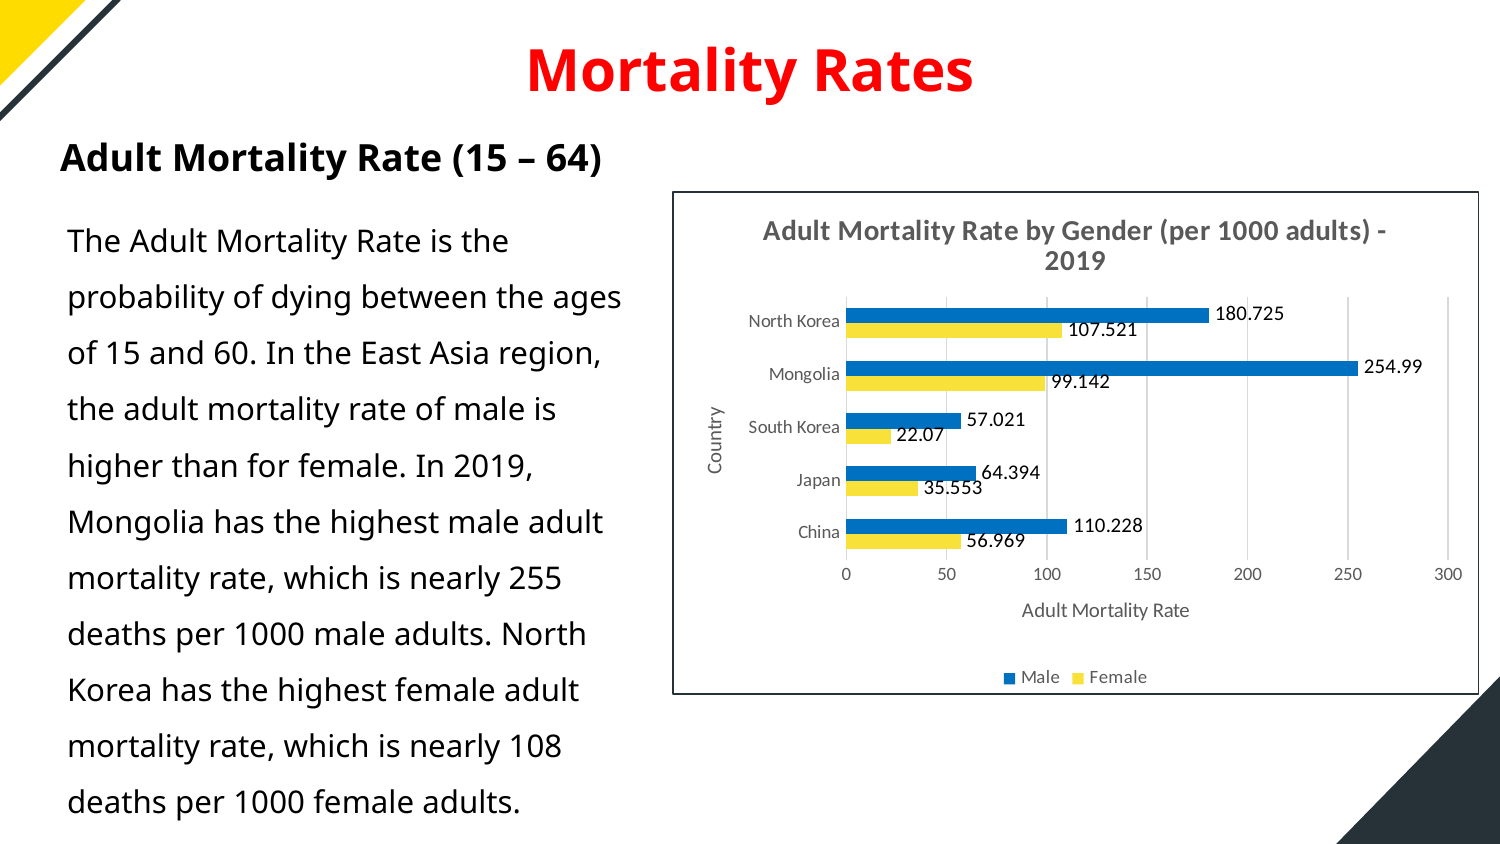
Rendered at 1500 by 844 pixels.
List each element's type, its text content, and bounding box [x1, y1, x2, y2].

text_box Adult Mortality Rate (15 – 64) [0, 123, 617, 187]
text_box The Adult Mortality Rate is the probability of dying between the ages of 15 and 60. In the East Asia region, the adult mortality rate of male is higher than for female. In 2019, Mongolia has the highest male adult mortality rate, which is nearly 255 deaths per 1000 male adults. North Korea has the highest female adult mortality rate, which is nearly 108 deaths per 1000 female adults. [0, 195, 673, 828]
title Mortality Rates [0, 17, 1500, 111]
chart [671, 190, 1480, 696]
text_box [13, 137, 653, 195]
